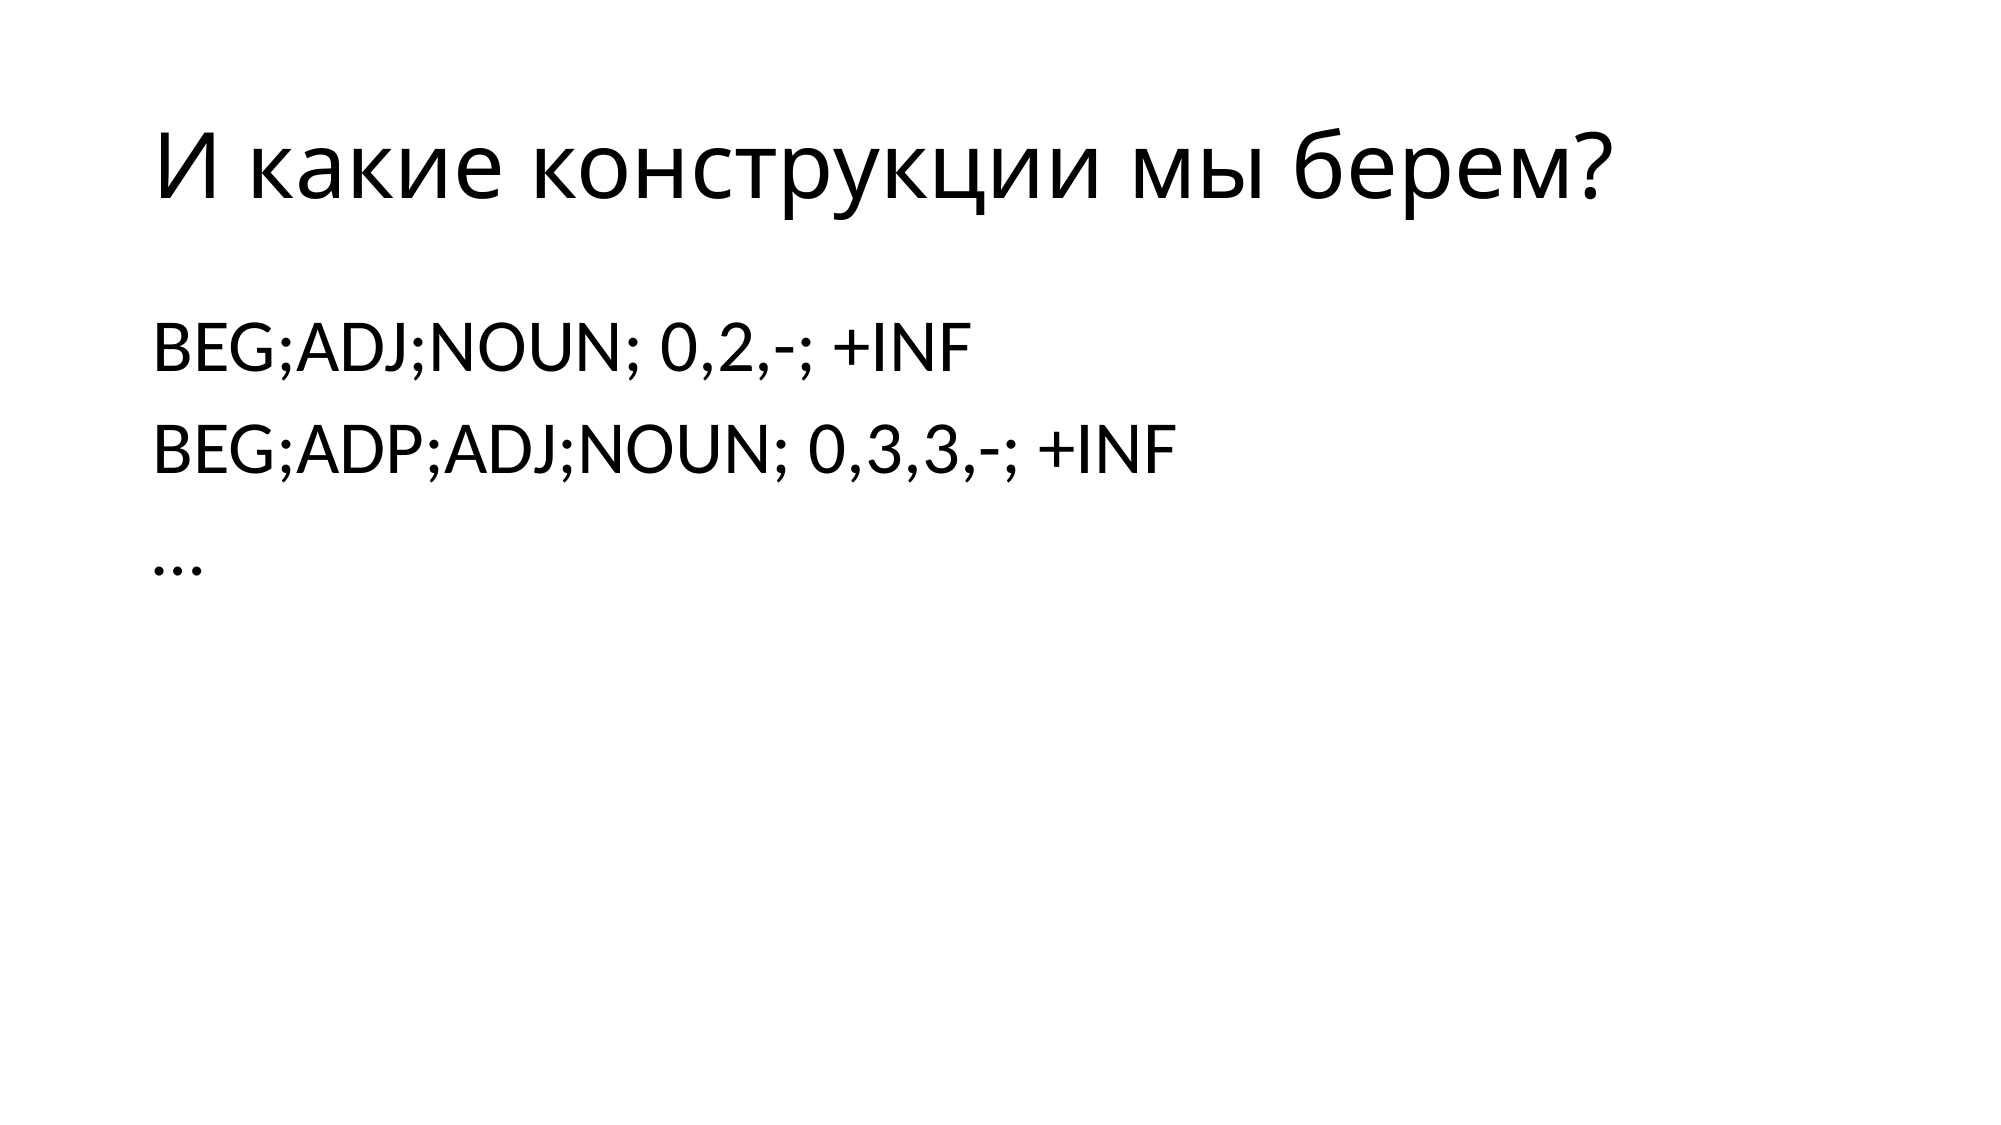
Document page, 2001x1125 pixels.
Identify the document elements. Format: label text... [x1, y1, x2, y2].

title И какие конструкции мы берем? [137, 59, 1863, 278]
list BEG;ADJ;NOUN; 0,2,-; +INF BEG;ADP;ADJ;NOUN; 0,3,3,-; +INF … [137, 299, 1863, 1014]
